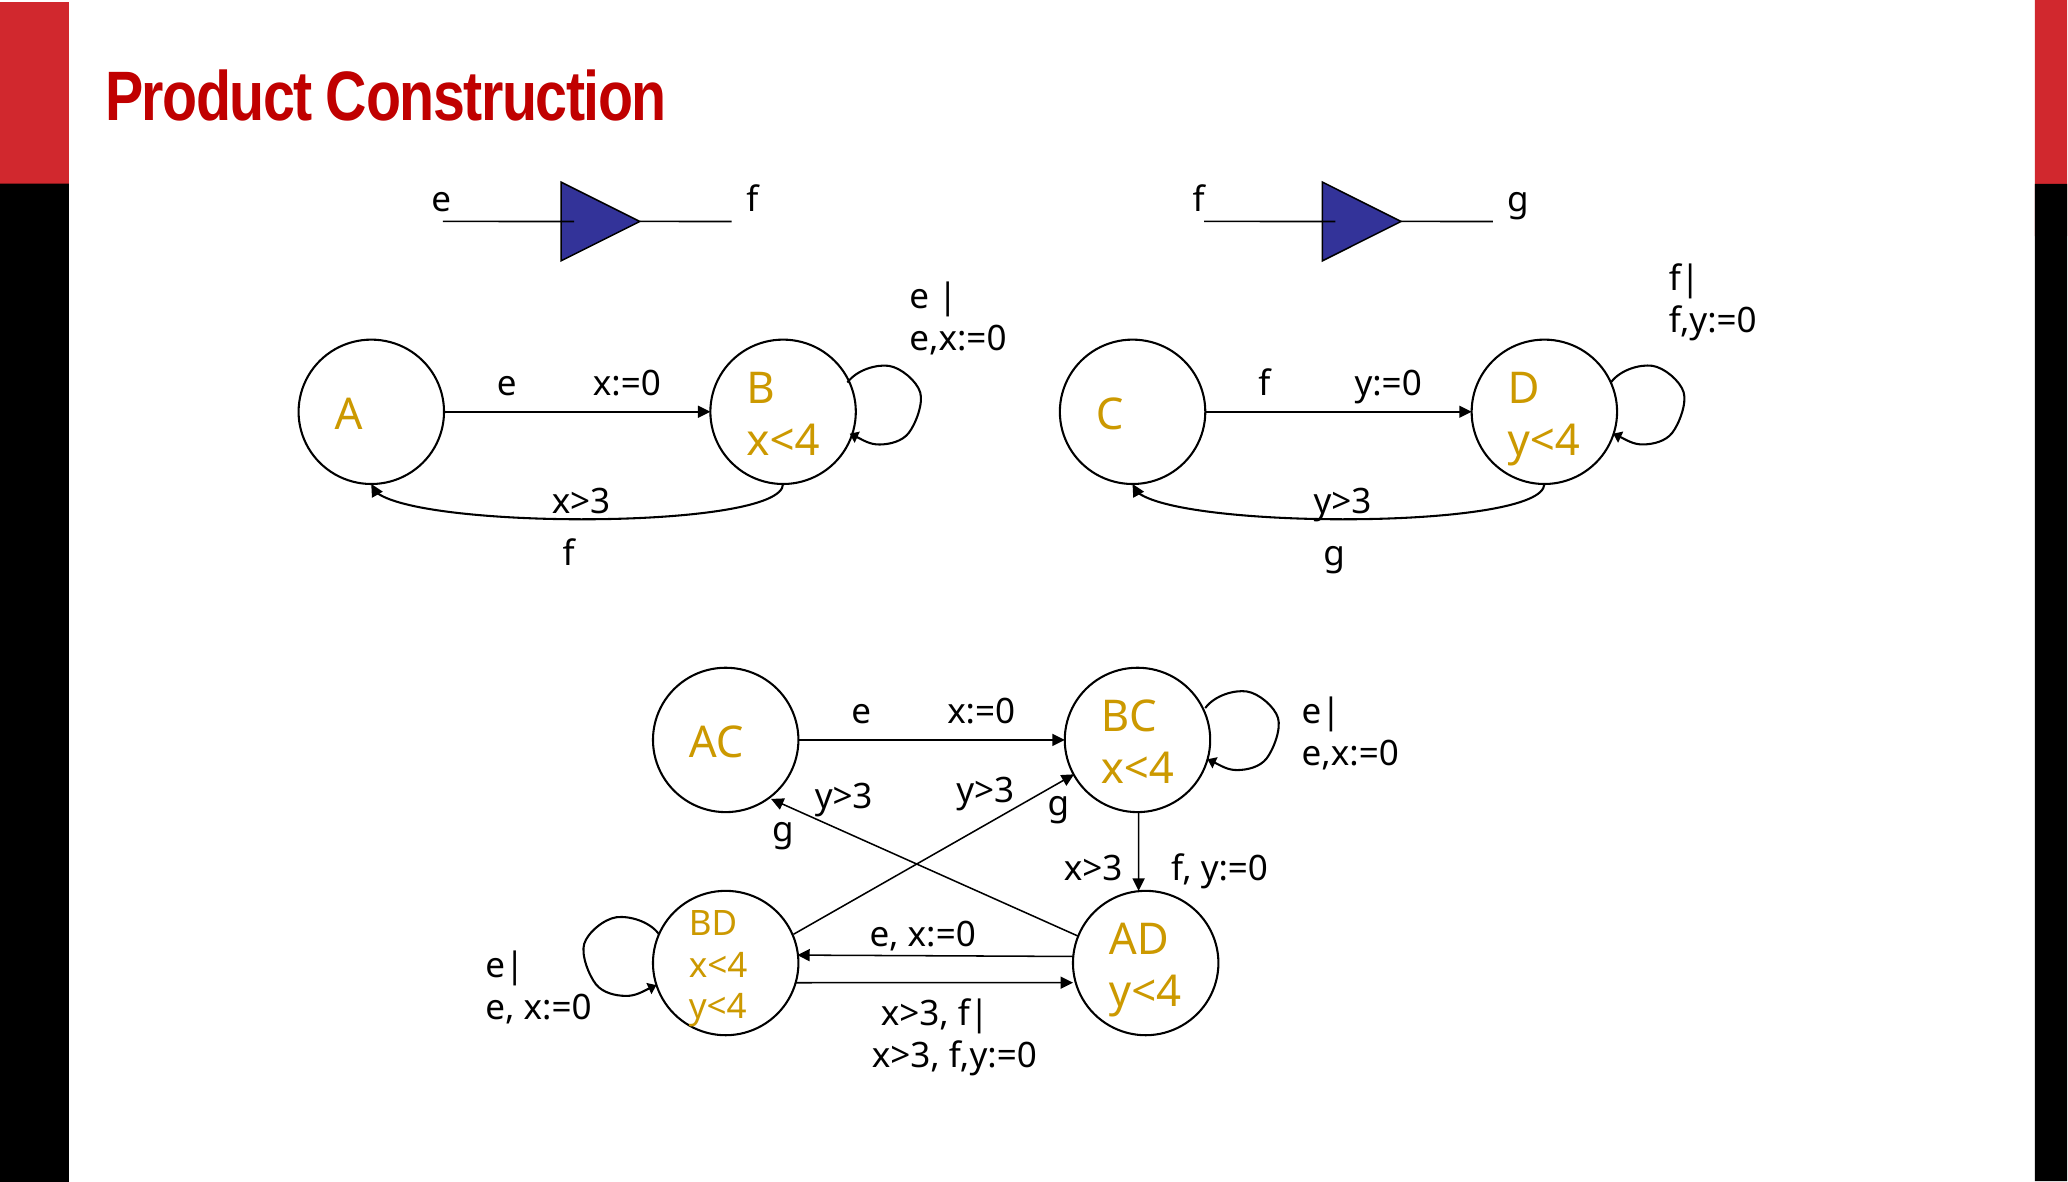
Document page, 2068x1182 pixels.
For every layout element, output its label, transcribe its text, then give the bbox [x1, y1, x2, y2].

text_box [1177, 168, 1544, 262]
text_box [465, 667, 1419, 1084]
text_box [416, 168, 774, 262]
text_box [297, 265, 1027, 582]
title Product Construction [88, 12, 1339, 143]
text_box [1059, 247, 1776, 582]
